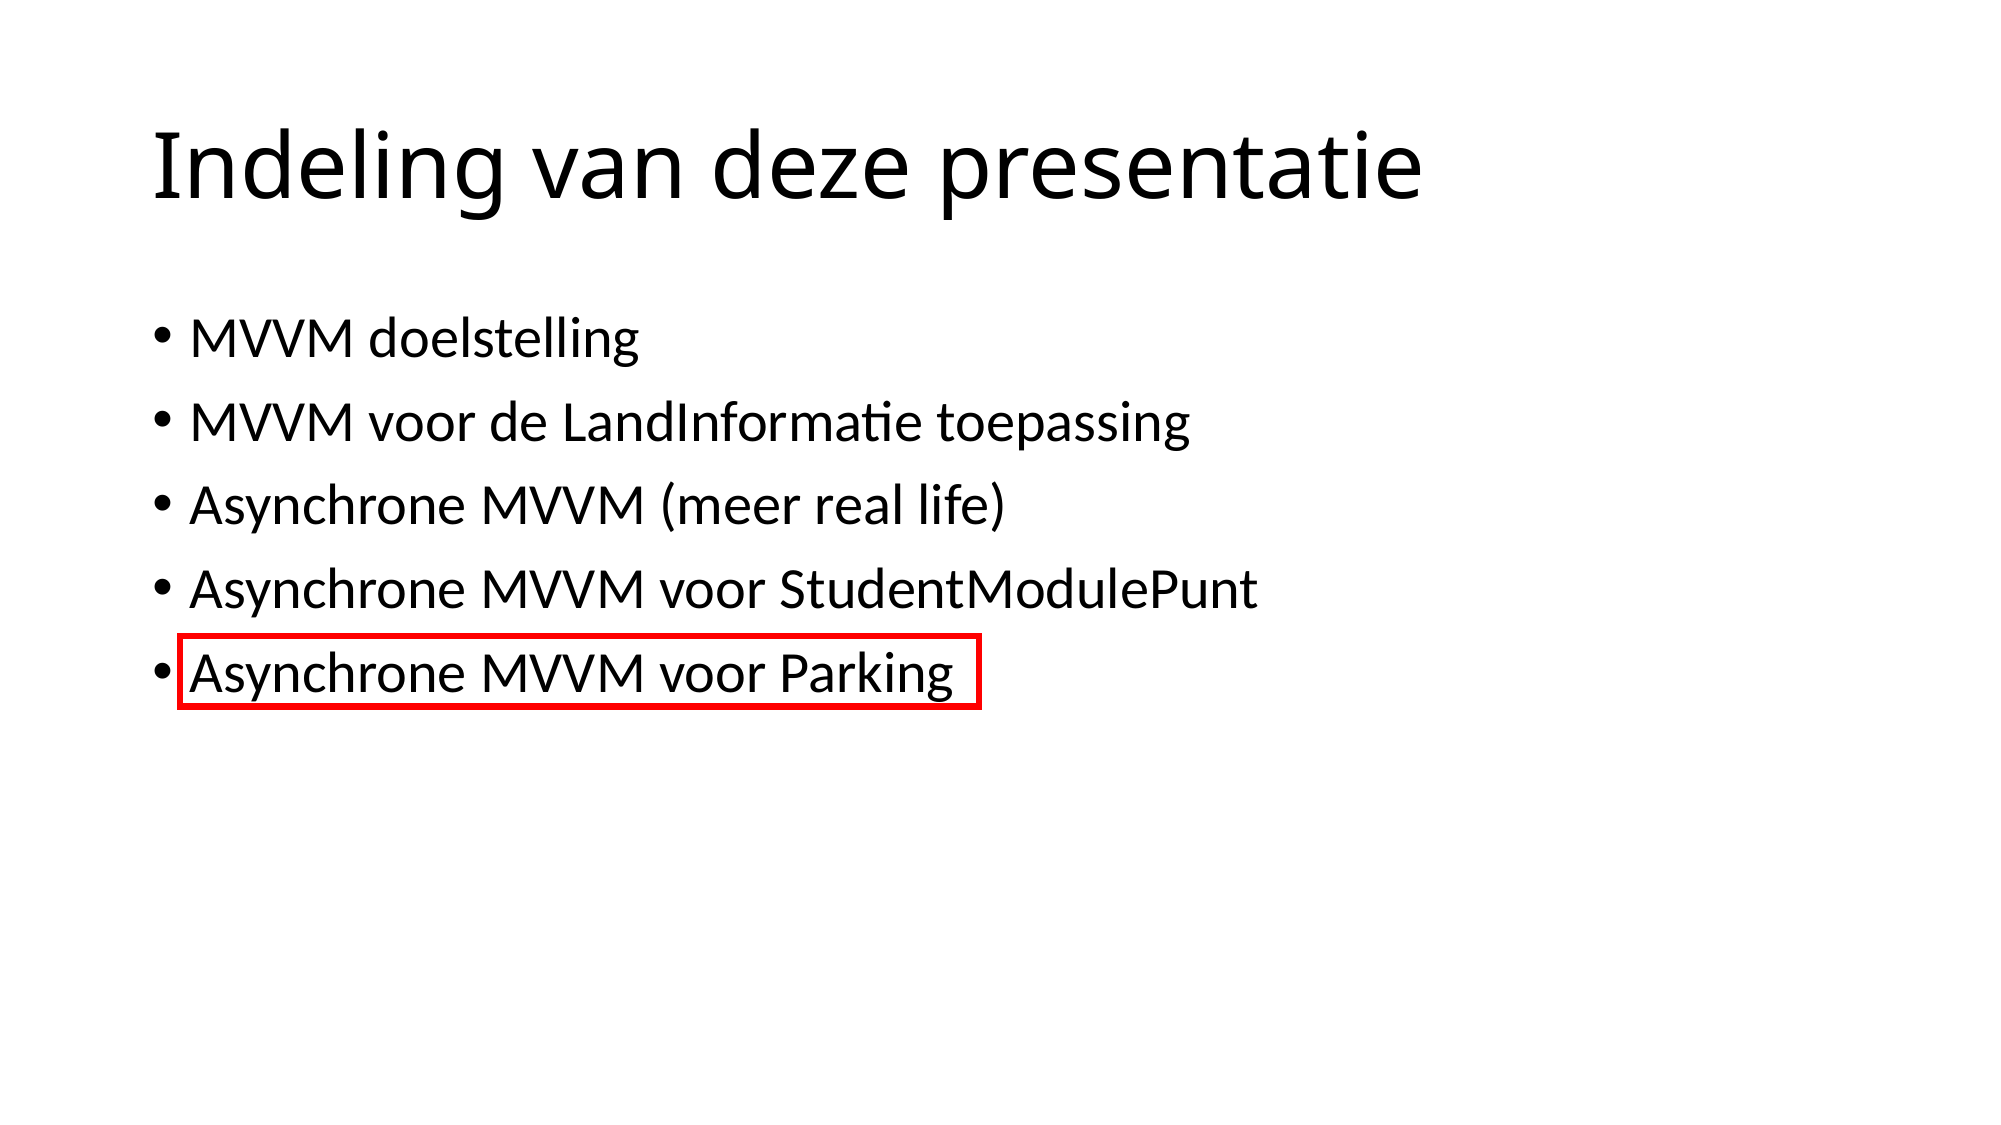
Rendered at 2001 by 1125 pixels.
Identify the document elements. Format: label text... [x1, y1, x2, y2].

list MVVM doelstelling MVVM voor de LandInformatie toepassing Asynchrone MVVM (meer real life) Asynchrone MVVM voor StudentModulePunt Asynchrone MVVM voor Parking [137, 299, 1863, 1014]
title Indeling van deze presentatie [137, 59, 1863, 278]
text_box [179, 635, 980, 708]
